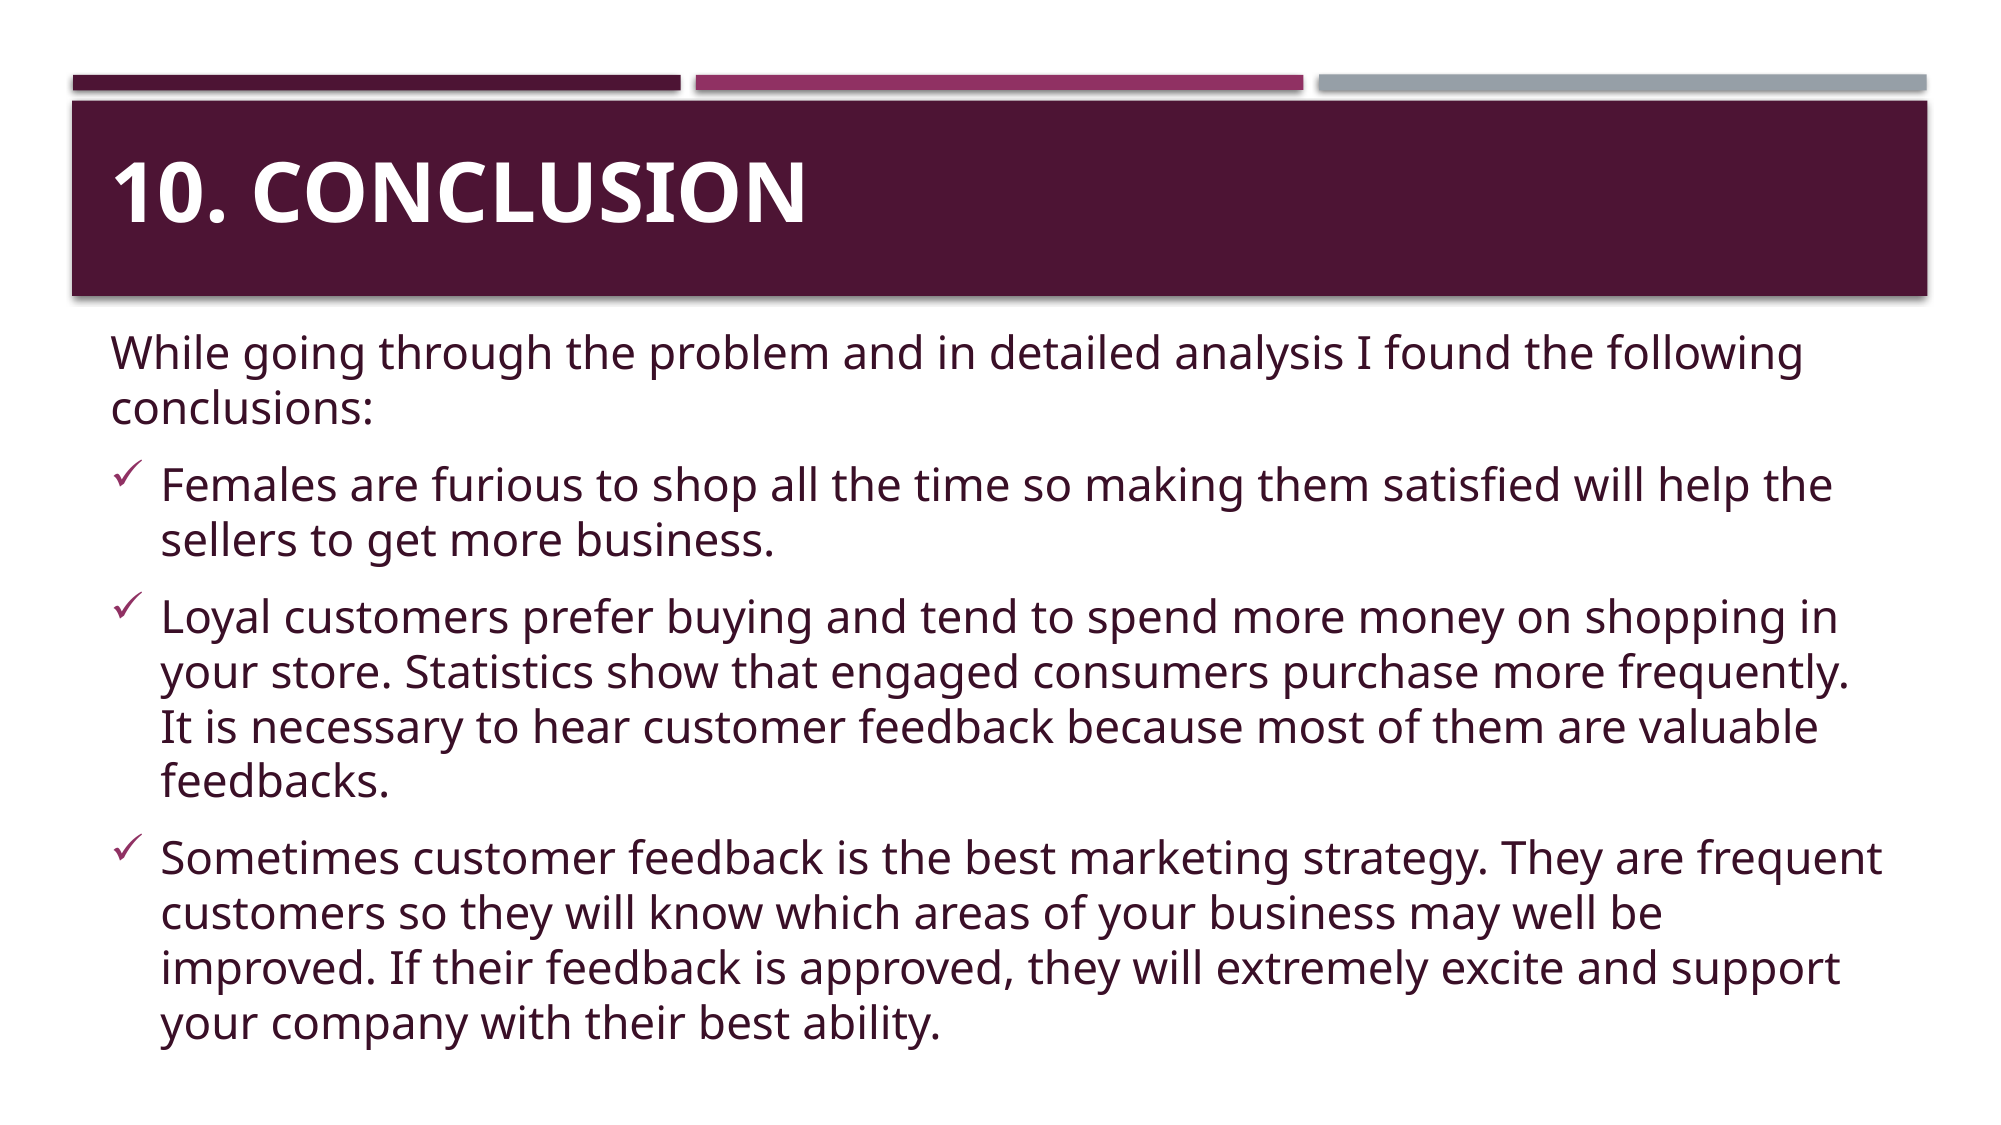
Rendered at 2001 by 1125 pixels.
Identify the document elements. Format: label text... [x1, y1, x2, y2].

title 10. Conclusion [95, 80, 1905, 248]
list While going through the problem and in detailed analysis I found the following conclusions: Females are furious to shop all the time so making them satisfied will help the sellers to get more business. Loyal customers prefer buying and tend to spend more money on shopping in your store. Statistics show that engaged consumers purchase more frequently. It is necessary to hear customer feedback because most of them are valuable feedbacks. Sometimes customer feedback is the best marketing strategy. They are frequent customers so they will know which areas of your business may well be improved. If their feedback is approved, they will extremely excite and support your company with their best ability. [95, 499, 1905, 1104]
